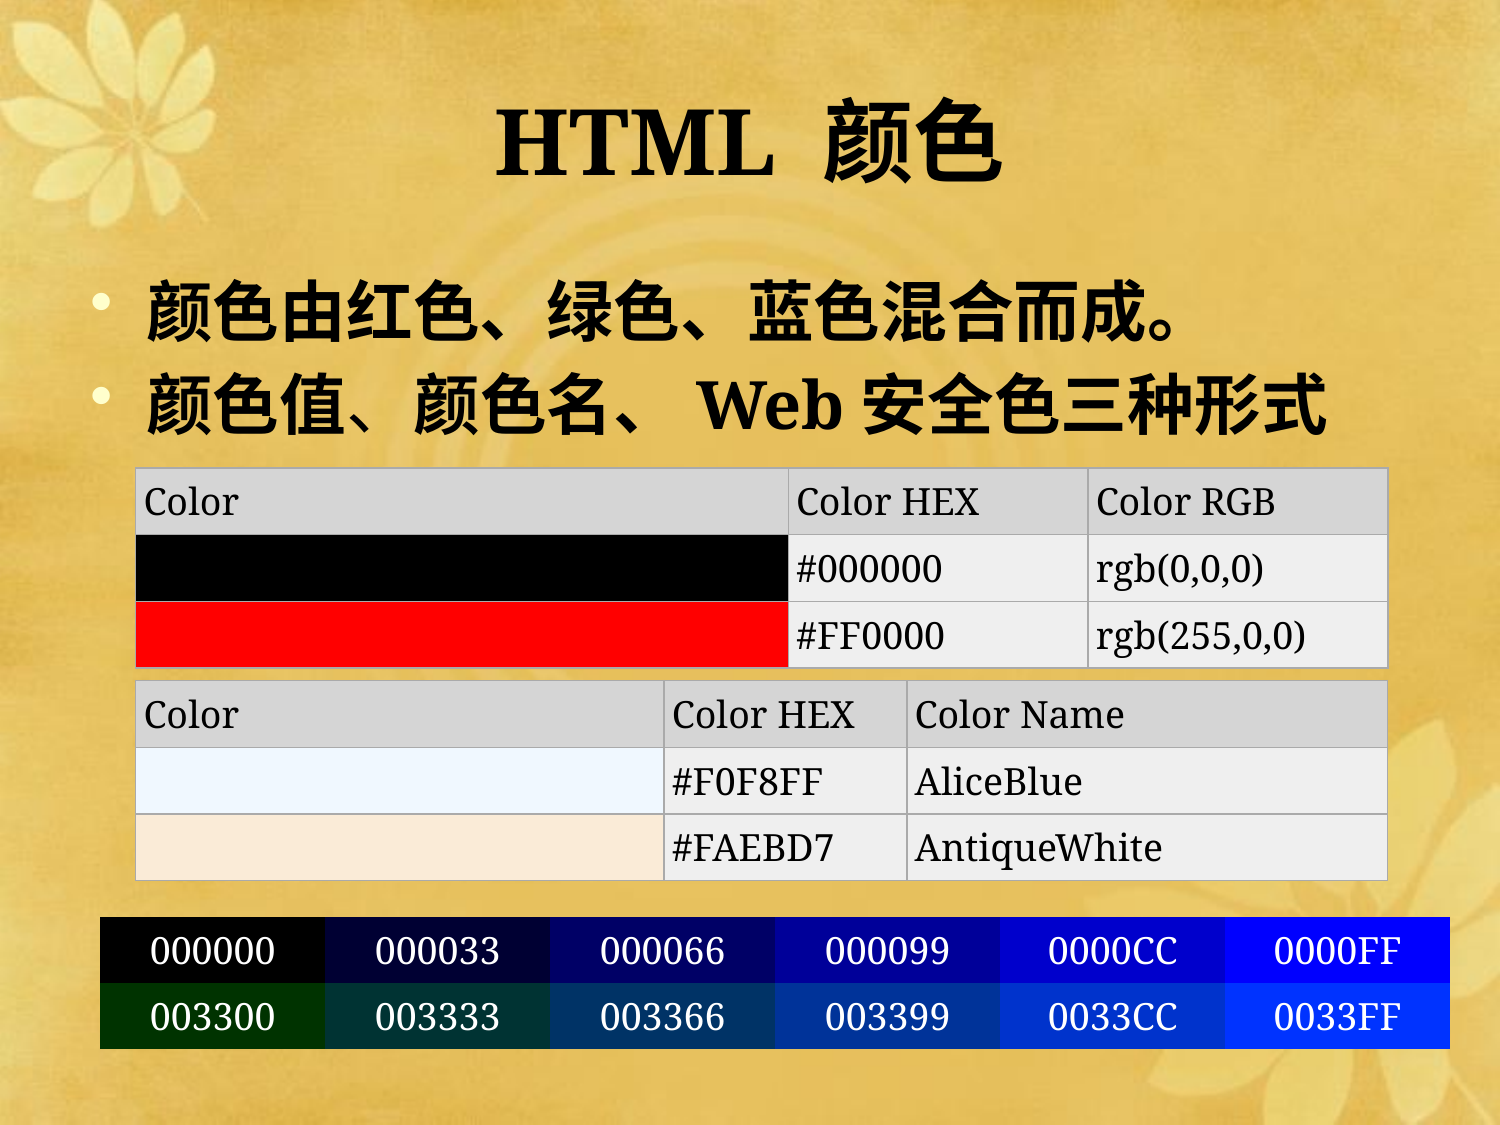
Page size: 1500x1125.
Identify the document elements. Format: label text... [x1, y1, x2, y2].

table_cell #FF0000 [789, 602, 1087, 667]
table_cell #FAEBD7 [665, 815, 906, 880]
table_cell [136, 748, 663, 813]
table_header 000066 [550, 917, 775, 983]
table_cell 0033CC [1000, 983, 1225, 1049]
table_cell [136, 815, 663, 880]
table_header 000000 [100, 917, 325, 983]
table_cell 003300 [100, 983, 325, 1049]
table_header Color [136, 469, 788, 534]
table_cell 003366 [550, 983, 775, 1049]
table_header 000033 [325, 917, 550, 983]
list 颜色由红色、绿色、蓝色混合而成。 颜色值、颜色名、Web安全色三种形式 [74, 262, 1426, 1006]
table_header Color HEX [789, 469, 1087, 534]
title HTML 颜色 [74, 44, 1426, 233]
table_header 0000CC [1000, 917, 1225, 983]
table_cell [136, 535, 788, 601]
table_cell AntiqueWhite [908, 815, 1387, 880]
table_cell #F0F8FF [665, 748, 906, 813]
table_header Color [136, 681, 663, 747]
table_cell 003333 [325, 983, 550, 1049]
table_cell 003399 [775, 983, 1000, 1049]
table_cell rgb(0,0,0) [1089, 535, 1387, 601]
table_cell [136, 602, 788, 667]
table_cell AliceBlue [908, 748, 1387, 813]
table_header Color Name [908, 681, 1387, 747]
table_cell #000000 [789, 535, 1087, 601]
table_header Color RGB [1089, 469, 1387, 534]
table_cell 0033FF [1225, 983, 1450, 1049]
table_cell rgb(255,0,0) [1089, 602, 1387, 667]
table_header 0000FF [1225, 917, 1450, 983]
picture [0, 0, 1500, 1125]
table_header 000099 [775, 917, 1000, 983]
table_header Color HEX [665, 681, 906, 747]
